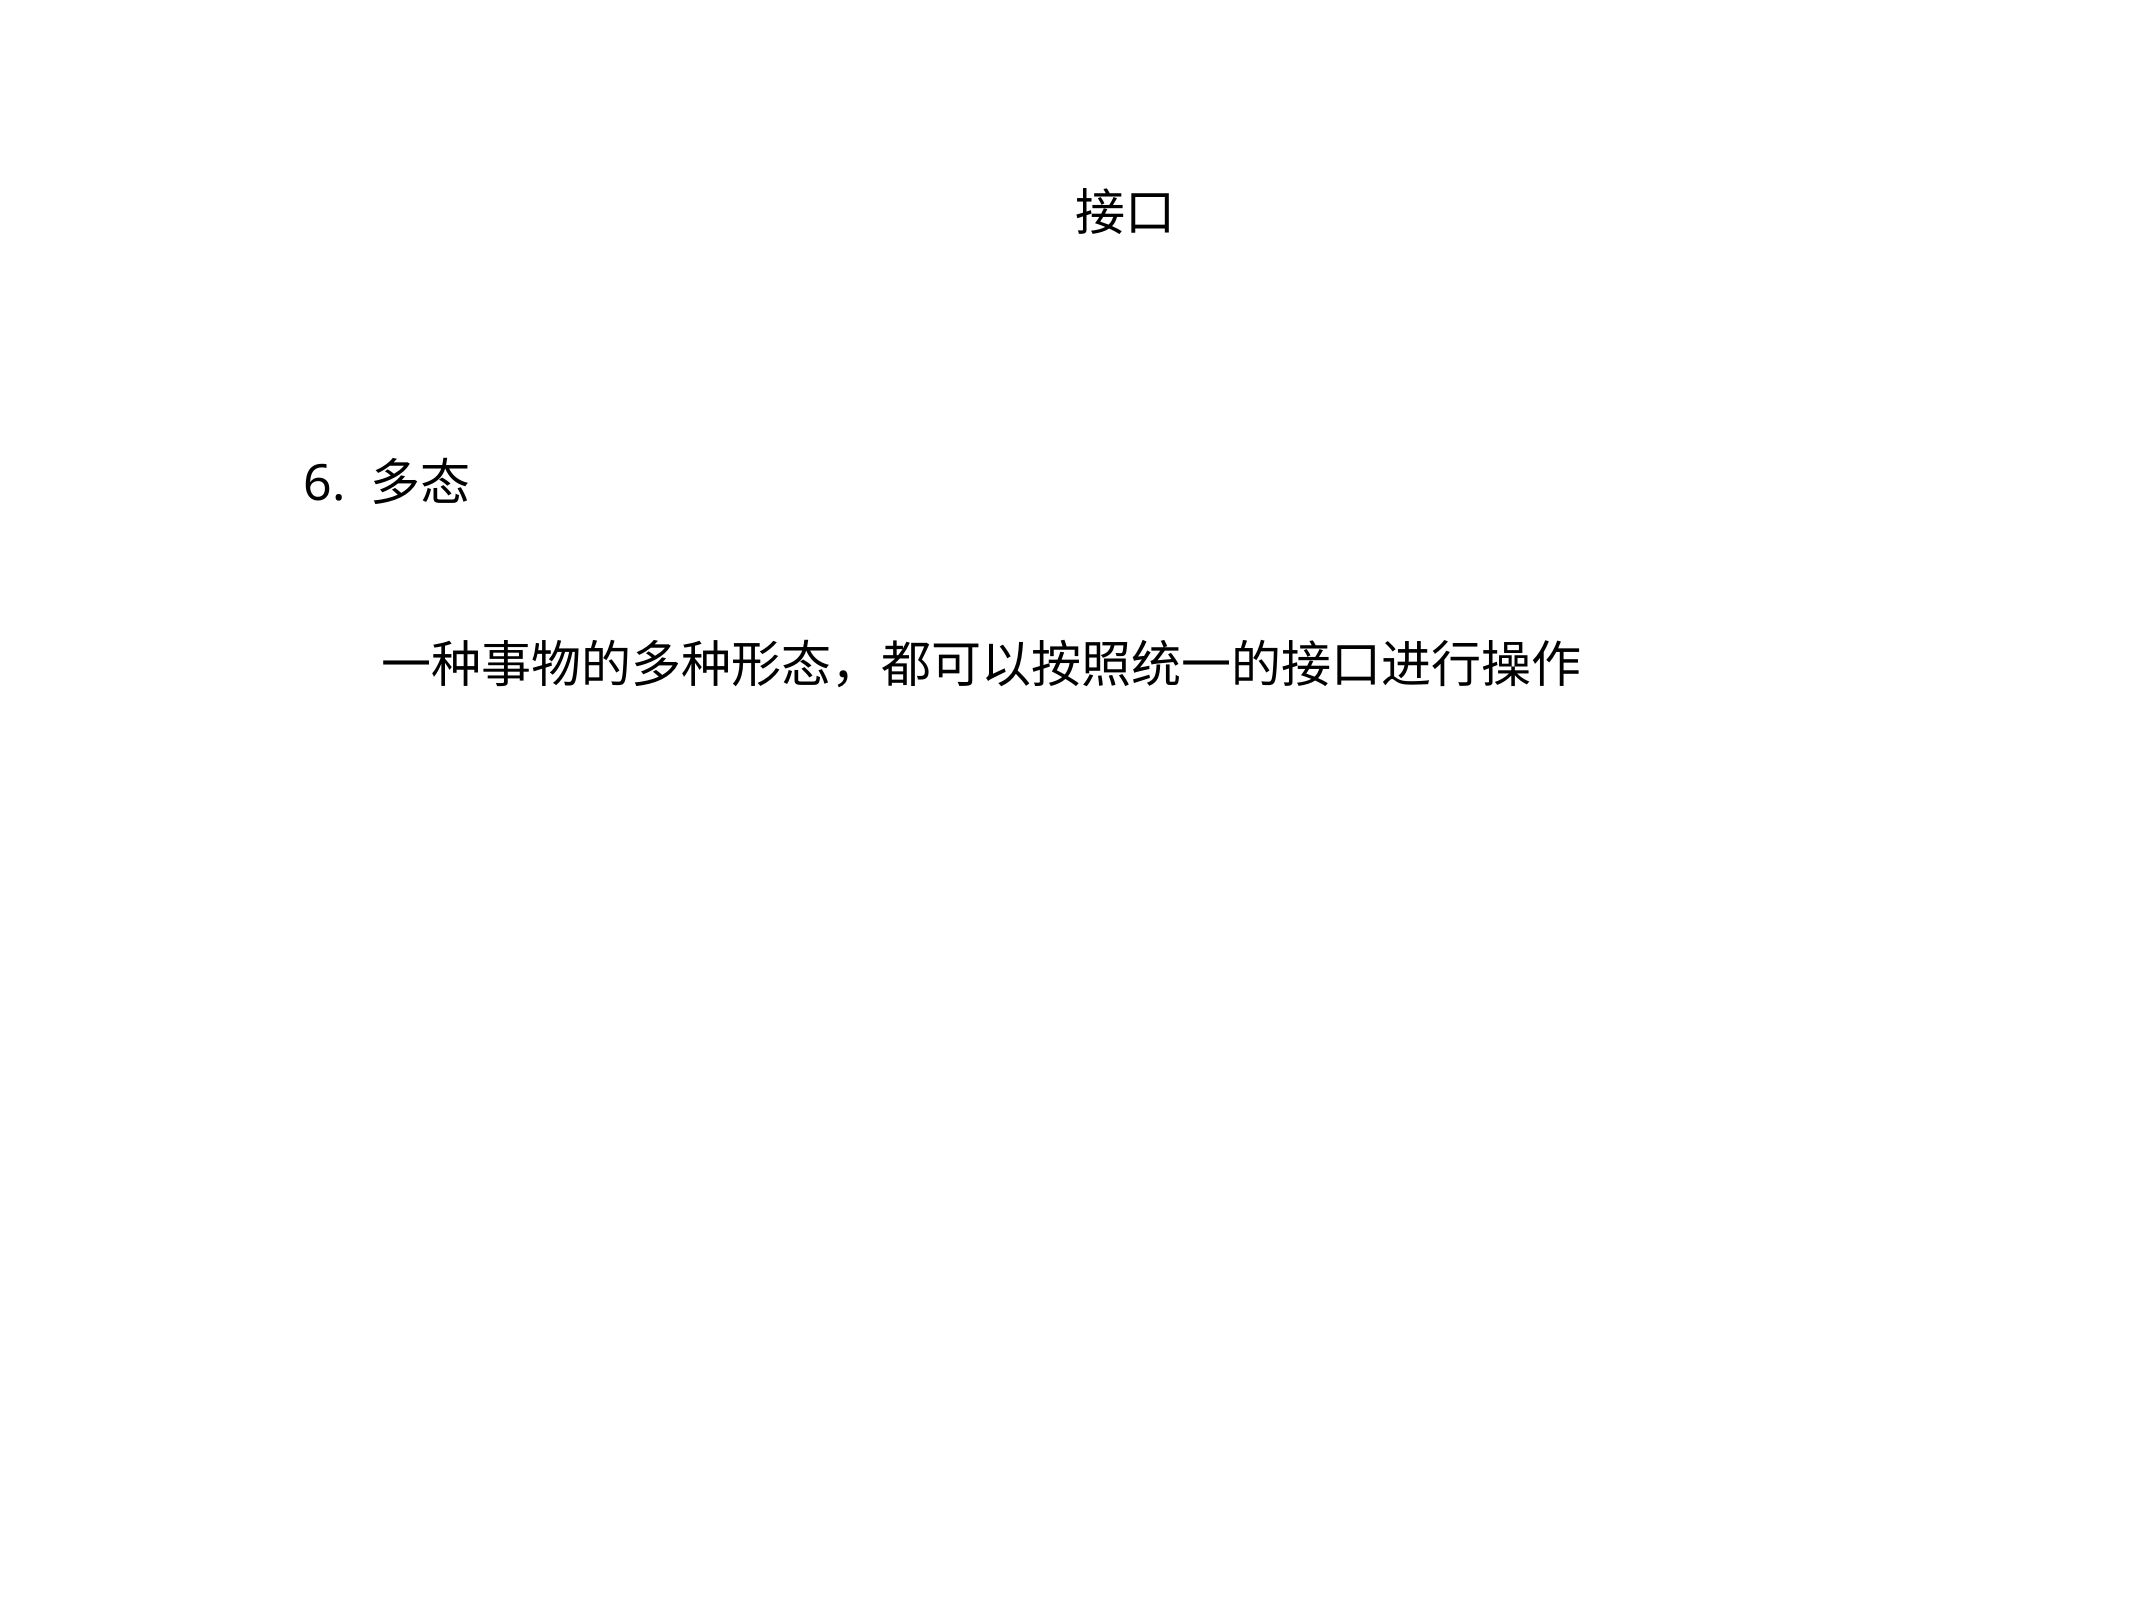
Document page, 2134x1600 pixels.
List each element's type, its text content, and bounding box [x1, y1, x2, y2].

text_box 6. 多态 [295, 442, 479, 579]
text_box 接口 [1067, 172, 1185, 249]
text_box 一种事物的多种形态，都可以按照统一的接口进行操作 [373, 624, 1590, 701]
